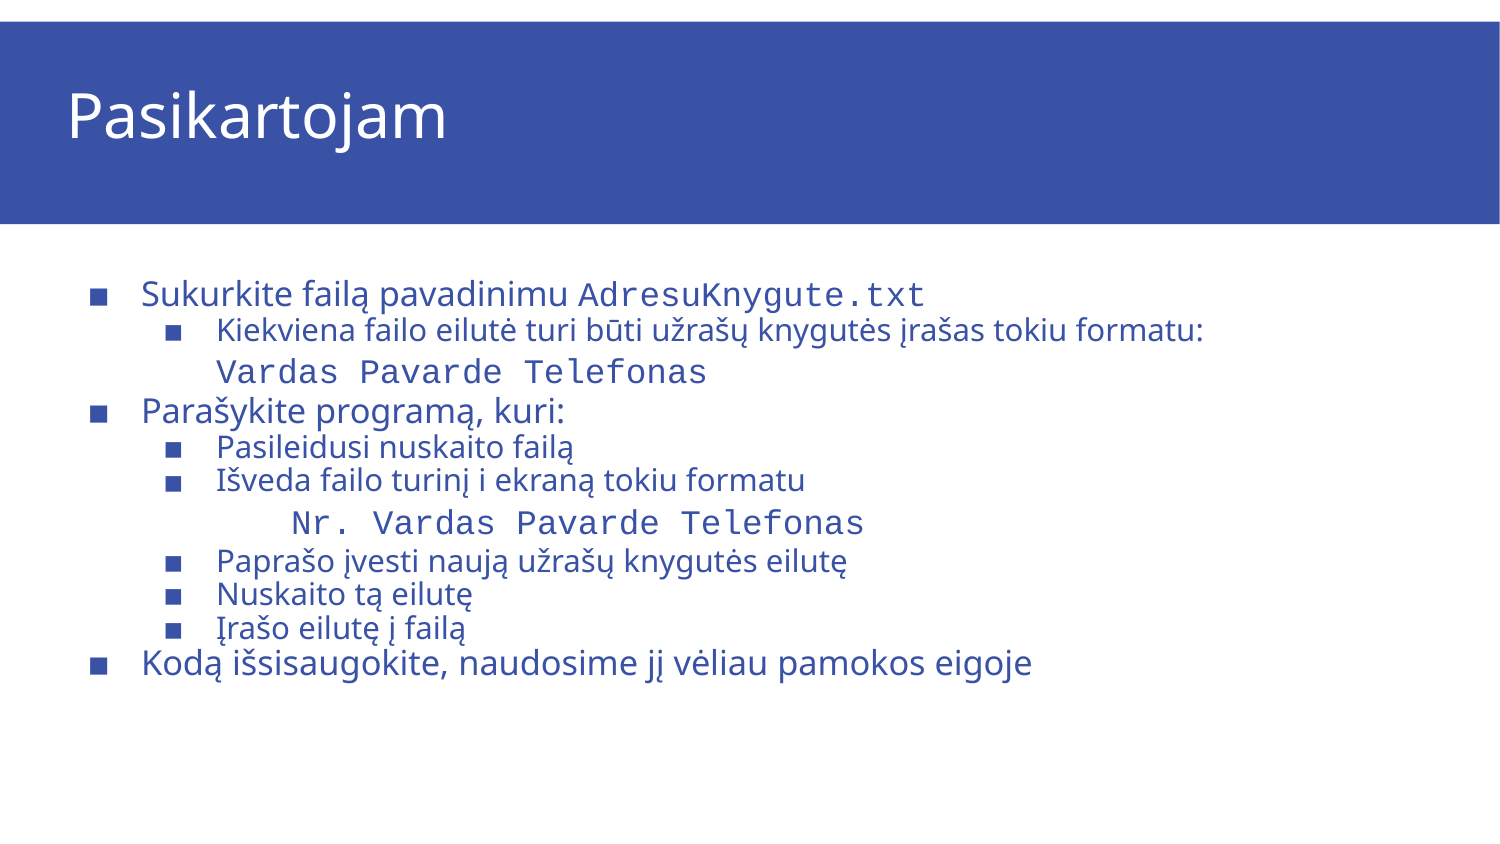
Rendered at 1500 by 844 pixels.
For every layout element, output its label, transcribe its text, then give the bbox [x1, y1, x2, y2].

list Sukurkite failą pavadinimu AdresuKnygute.txt Kiekviena failo eilutė turi būti užrašų knygutės įrašas tokiu formatu: Vardas Pavarde Telefonas Parašykite programą, kuri: Pasileidusi nuskaito failą Išveda failo turinį i ekraną tokiu formatu Nr. Vardas Pavarde Telefonas Paprašo įvesti naują užrašų knygutės eilutę Nuskaito tą eilutę Įrašo eilutę į failą Kodą išsisaugokite, naudosime jį vėliau pamokos eigoje [51, 261, 1449, 773]
title Pasikartojam [51, 72, 1449, 167]
